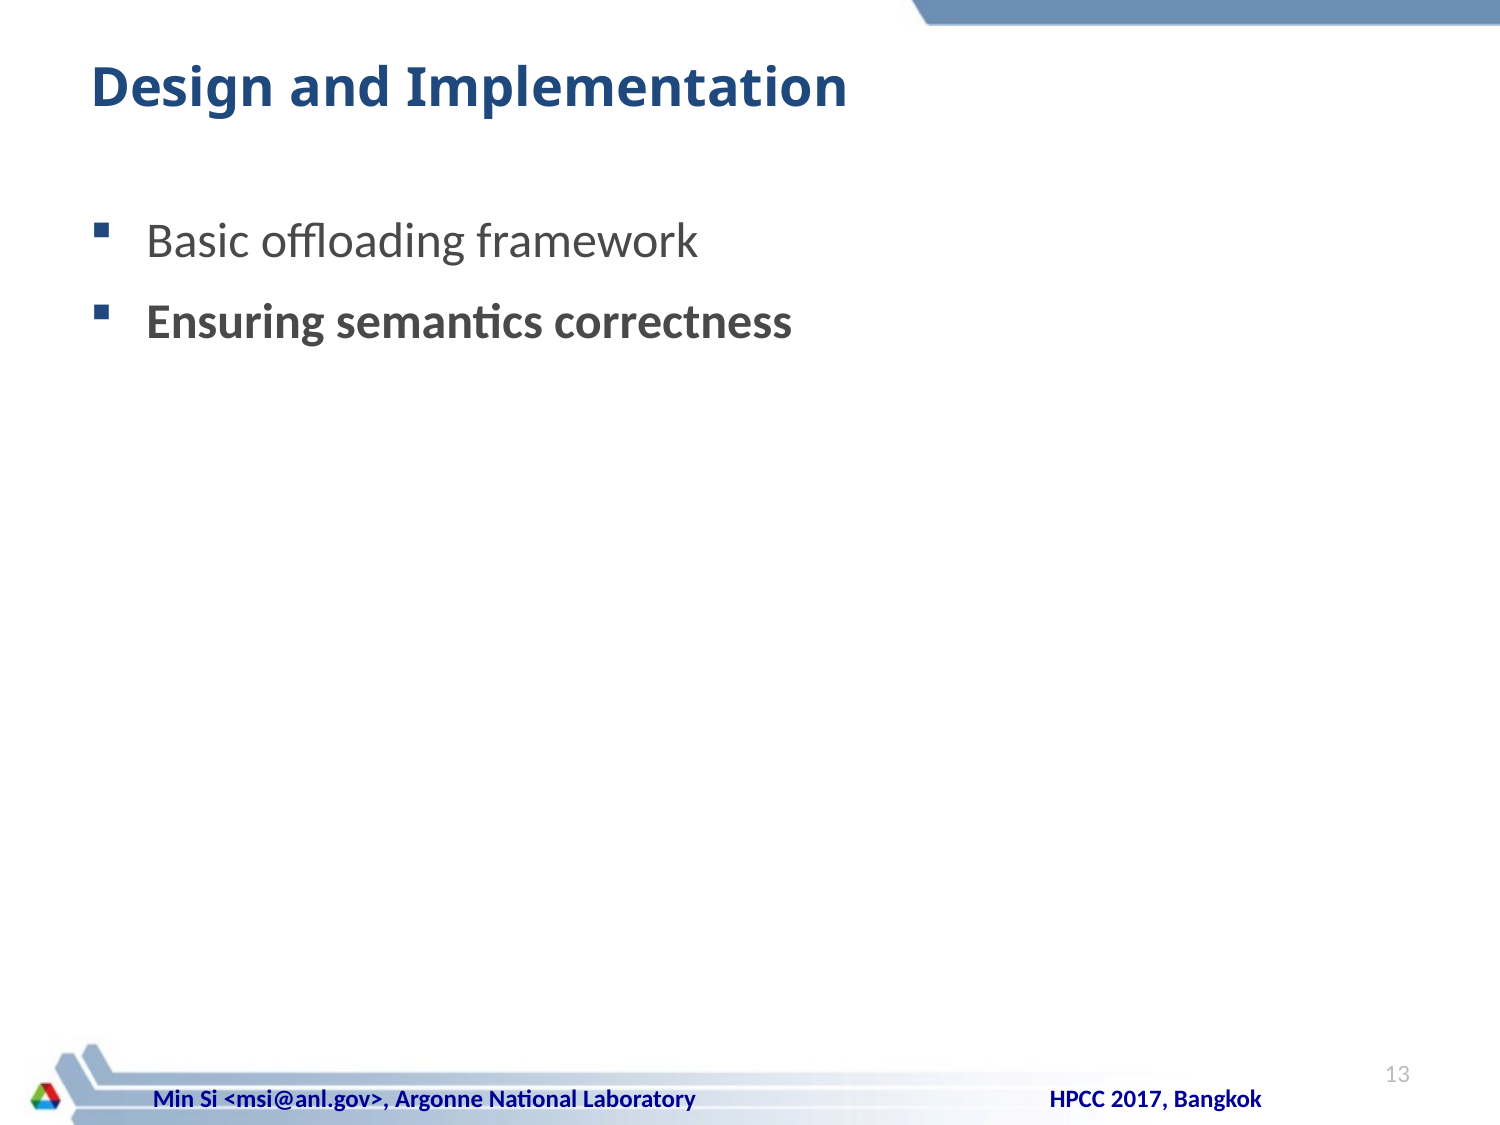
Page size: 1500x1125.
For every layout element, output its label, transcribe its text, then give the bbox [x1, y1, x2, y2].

title Design and Implementation [74, 44, 1426, 176]
slide_number 13 [1074, 1042, 1425, 1103]
picture [0, 1037, 1500, 1125]
picture [0, 0, 1500, 26]
list Basic offloading framework Ensuring semantics correctness [74, 187, 1426, 1038]
footer HPCC 2017, Bangkok [862, 1074, 1450, 1113]
